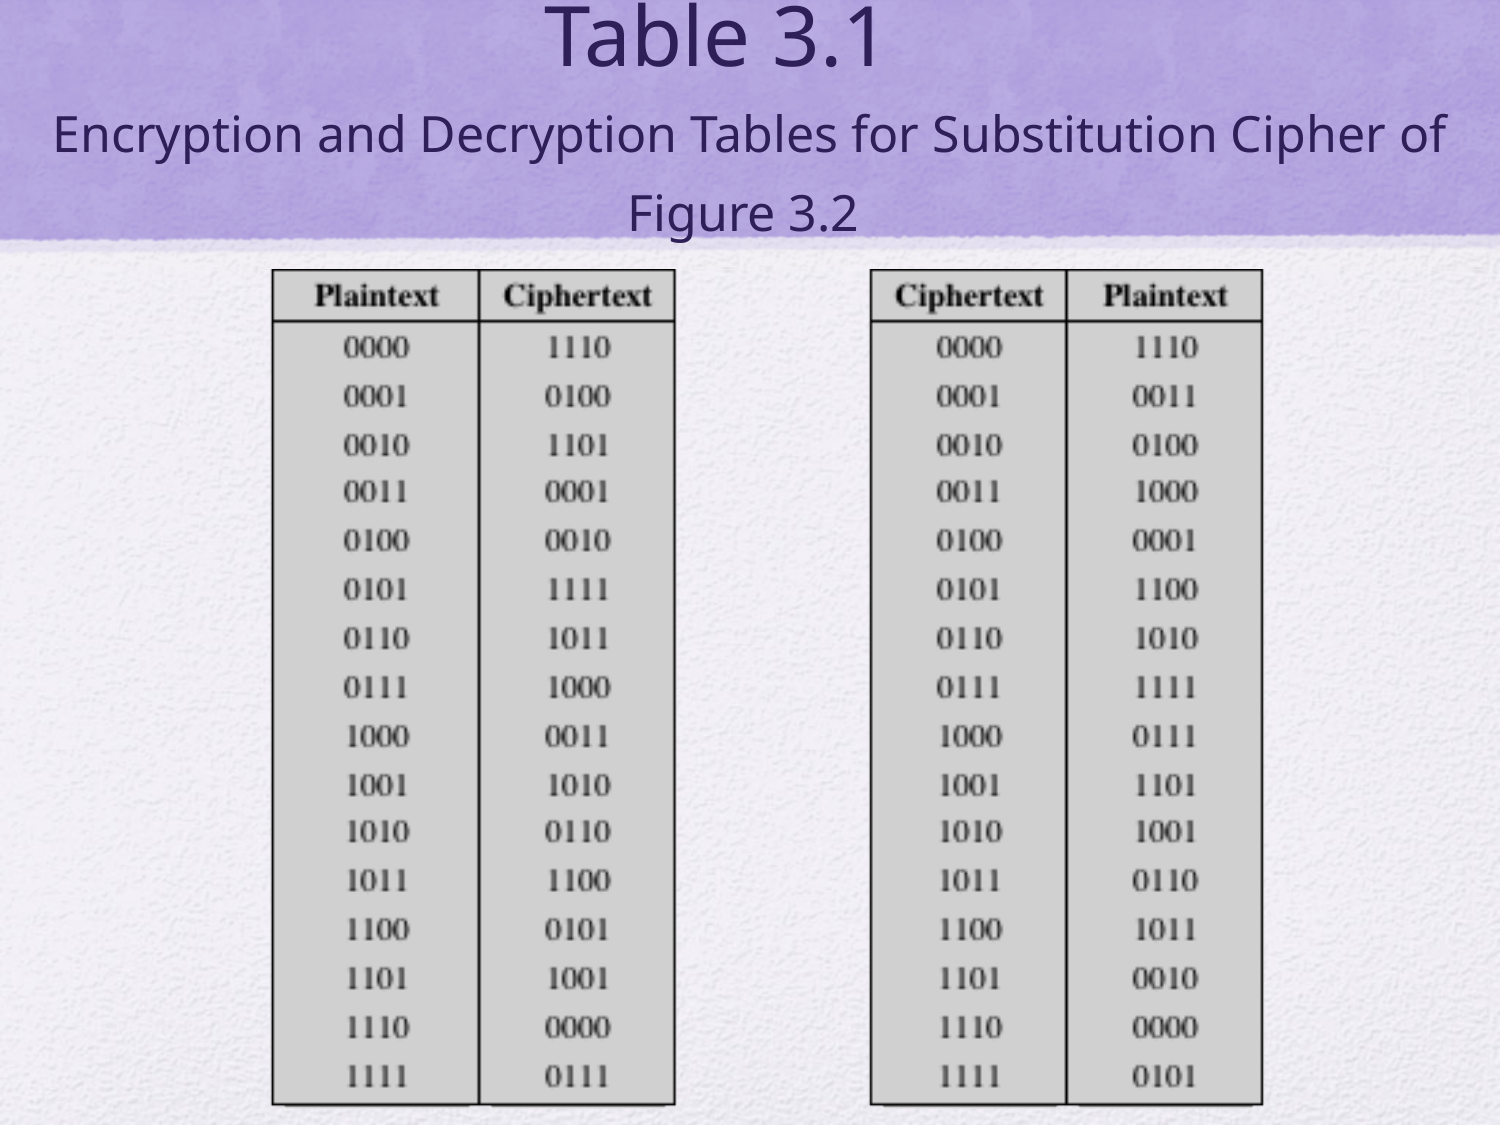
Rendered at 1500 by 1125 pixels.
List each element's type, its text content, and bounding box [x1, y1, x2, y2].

picture [0, 239, 1500, 1125]
title Table 3.1 Encryption and Decryption Tables for Substitution Cipher of Figure 3.2 [0, 6, 1500, 239]
